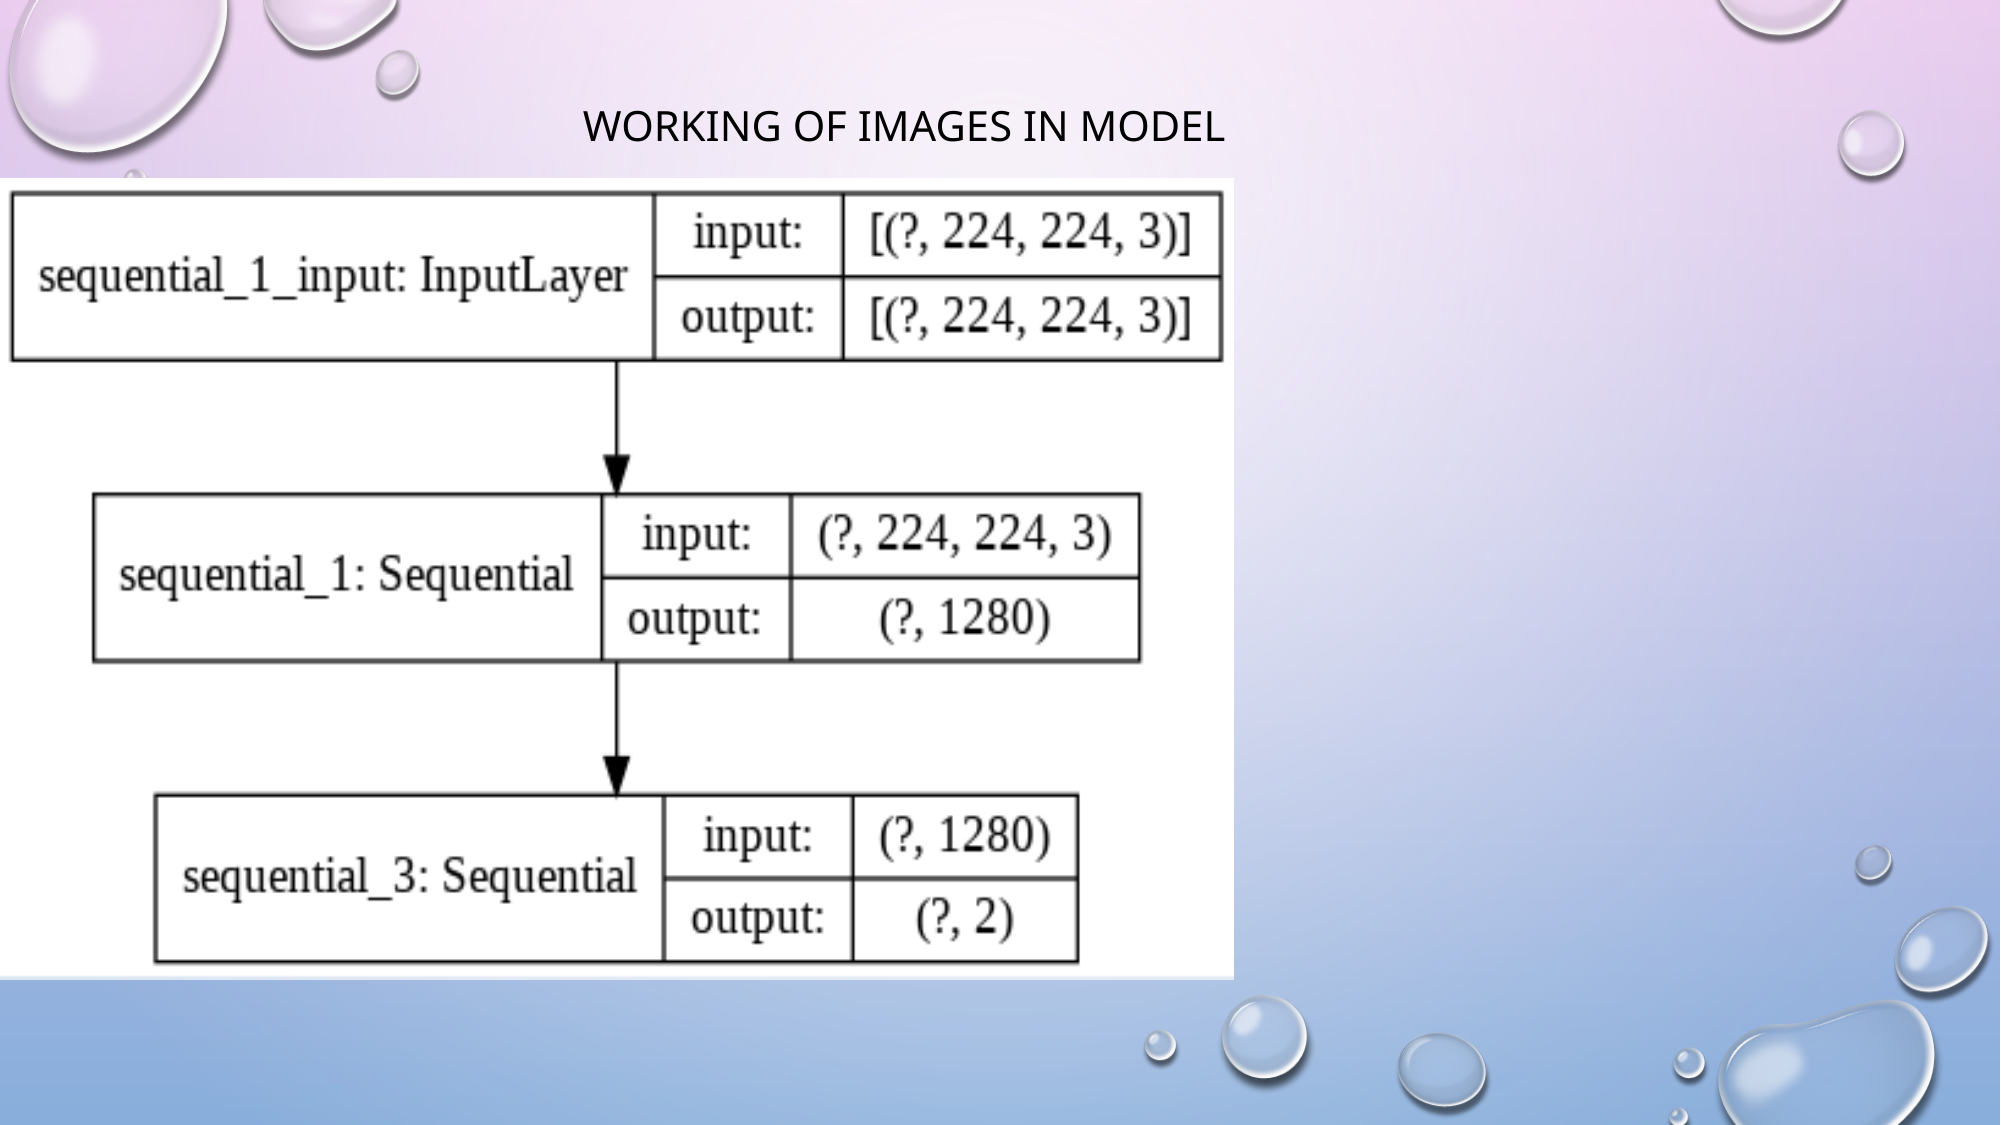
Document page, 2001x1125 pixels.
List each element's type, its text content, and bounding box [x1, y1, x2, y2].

title WORKING OF IMAGES IN MODEL [41, 19, 1767, 237]
picture [0, 0, 2000, 1125]
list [0, 178, 1234, 981]
